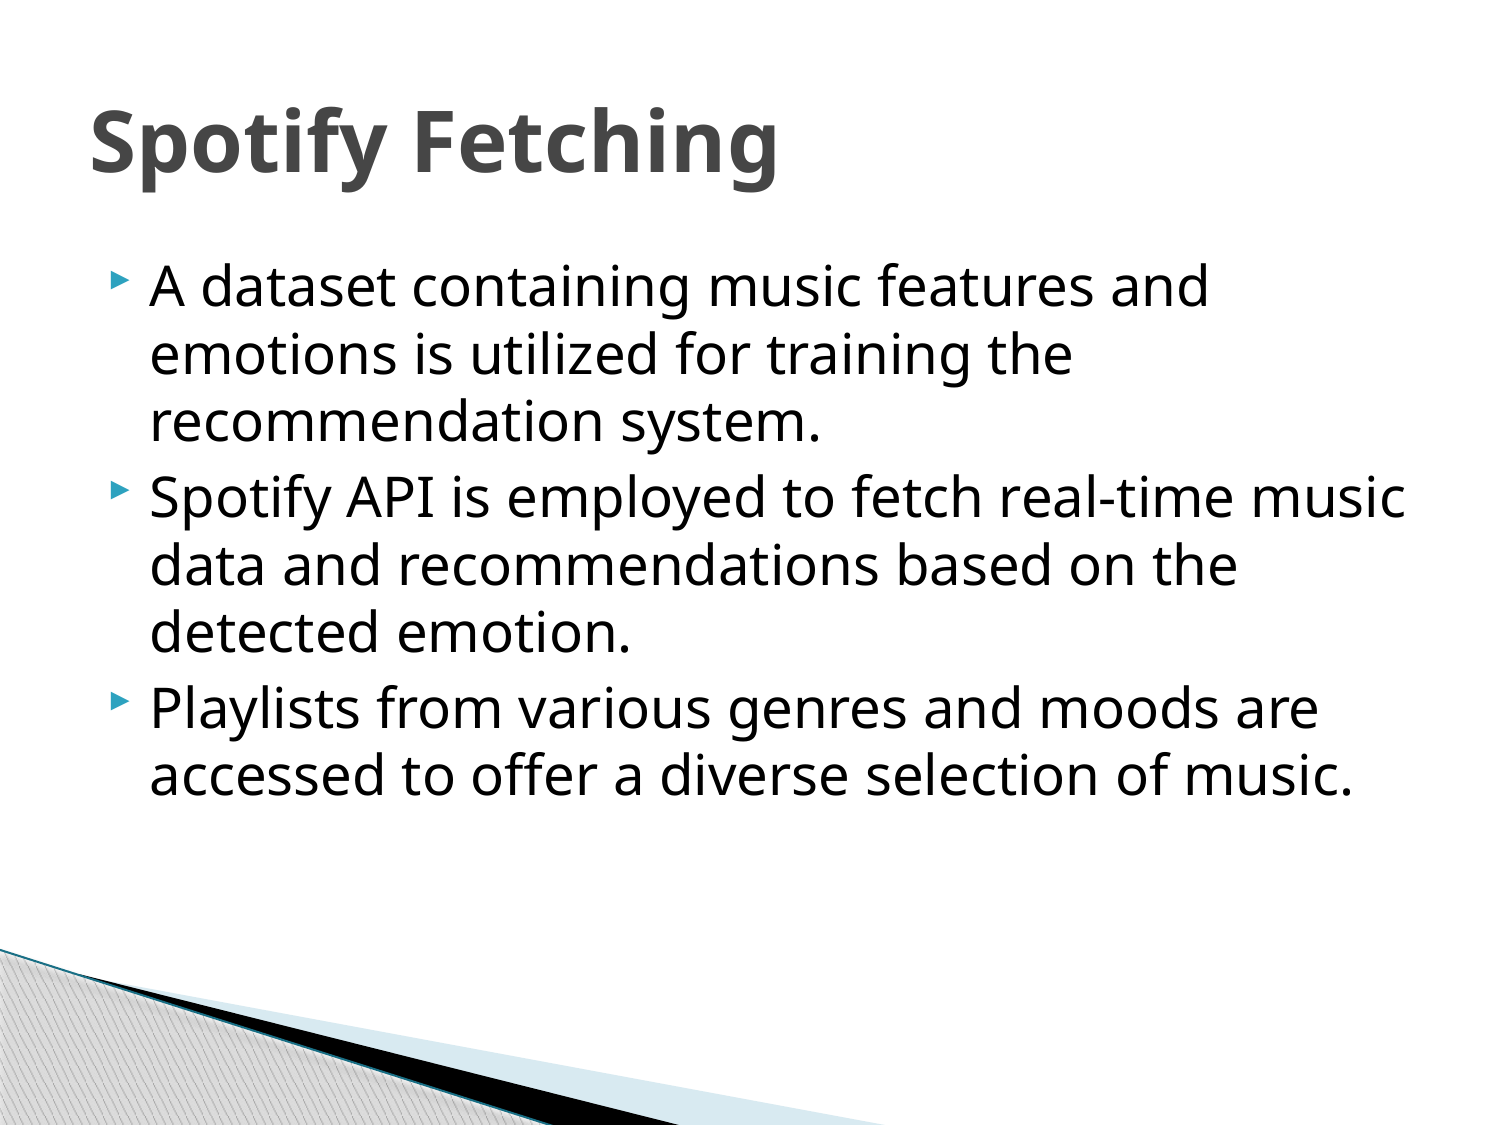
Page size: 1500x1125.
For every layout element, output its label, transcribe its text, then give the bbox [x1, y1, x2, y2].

list A dataset containing music features and emotions is utilized for training the recommendation system. Spotify API is employed to fetch real-time music data and recommendations based on the detected emotion. Playlists from various genres and moods are accessed to offer a diverse selection of music. [75, 243, 1425, 986]
title Spotify Fetching [75, 45, 1425, 233]
